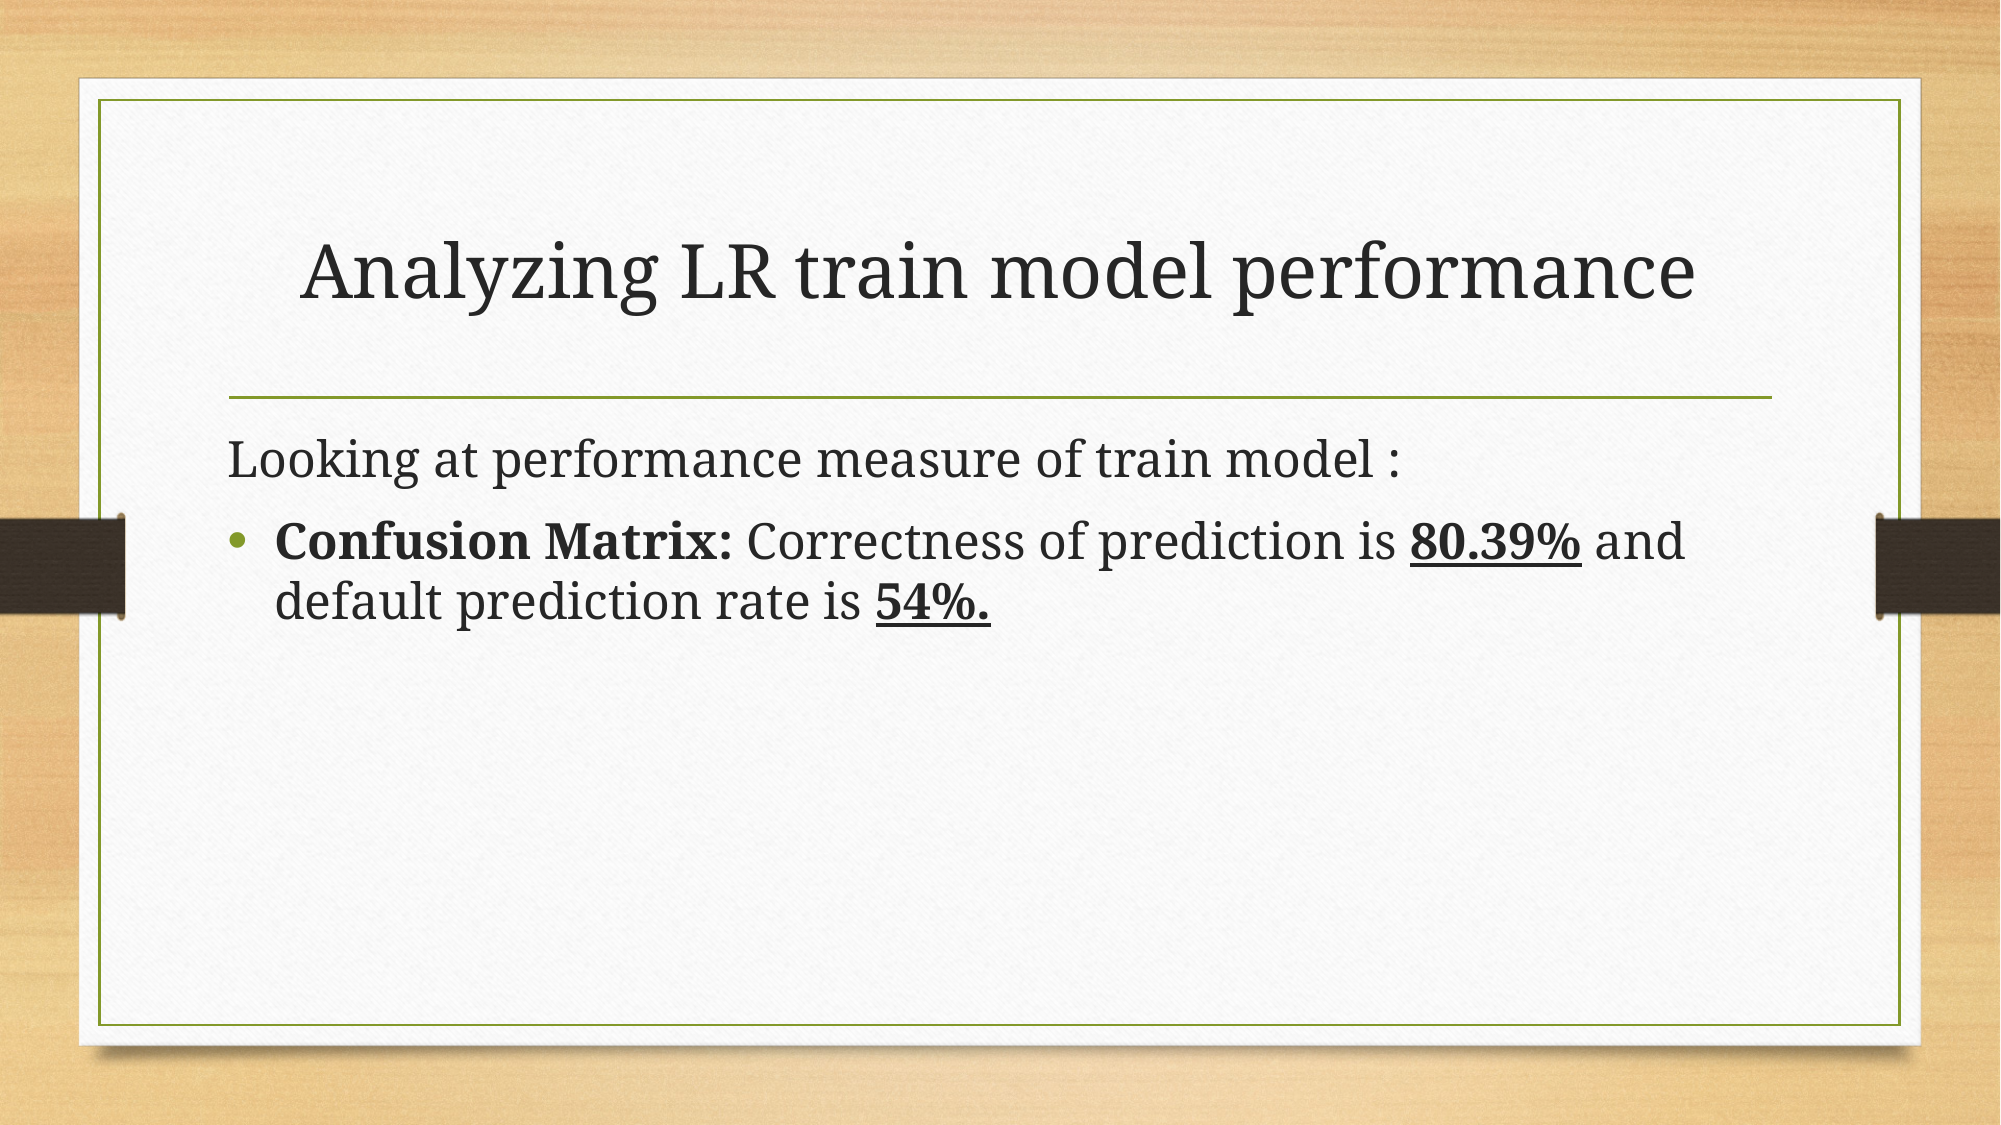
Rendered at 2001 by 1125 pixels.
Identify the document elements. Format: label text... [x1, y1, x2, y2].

list Looking at performance measure of train model : Confusion Matrix: Correctness of prediction is 80.39% and default prediction rate is 54%. [212, 419, 1788, 964]
picture [0, 0, 2001, 1125]
title Analyzing LR train model performance [212, 161, 1788, 375]
